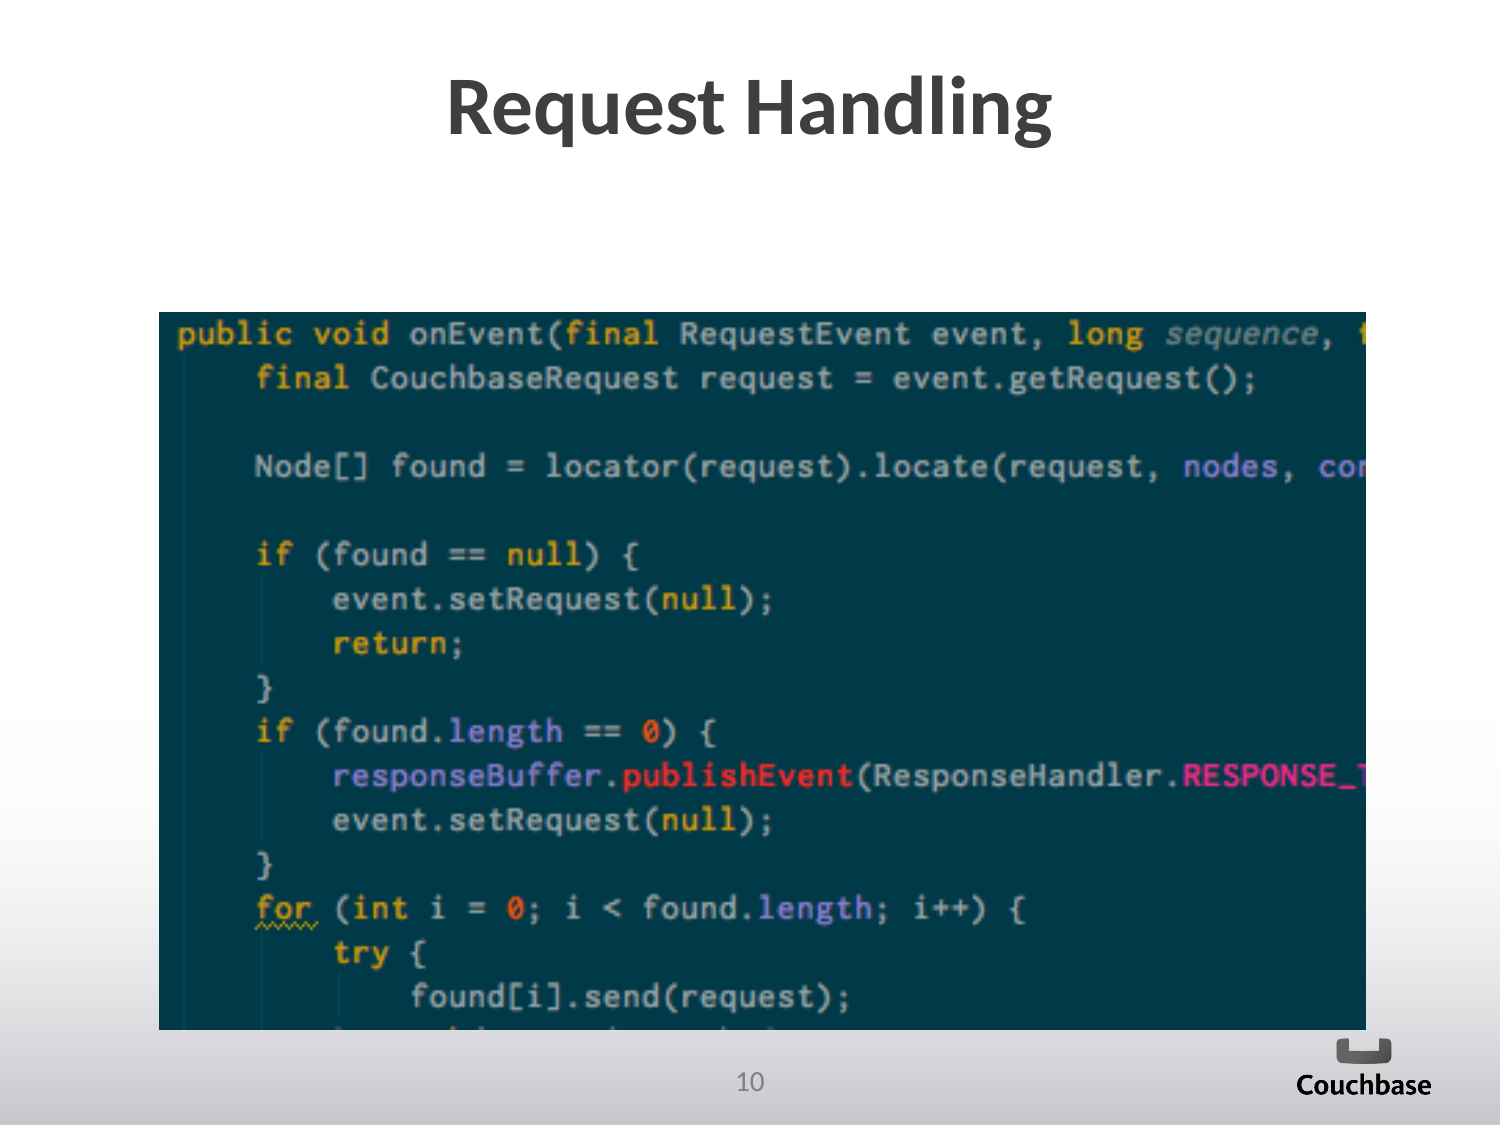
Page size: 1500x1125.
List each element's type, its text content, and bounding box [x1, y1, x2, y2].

picture [1277, 1016, 1451, 1116]
title Request Handling [75, 62, 1425, 233]
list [100, 312, 1426, 1031]
